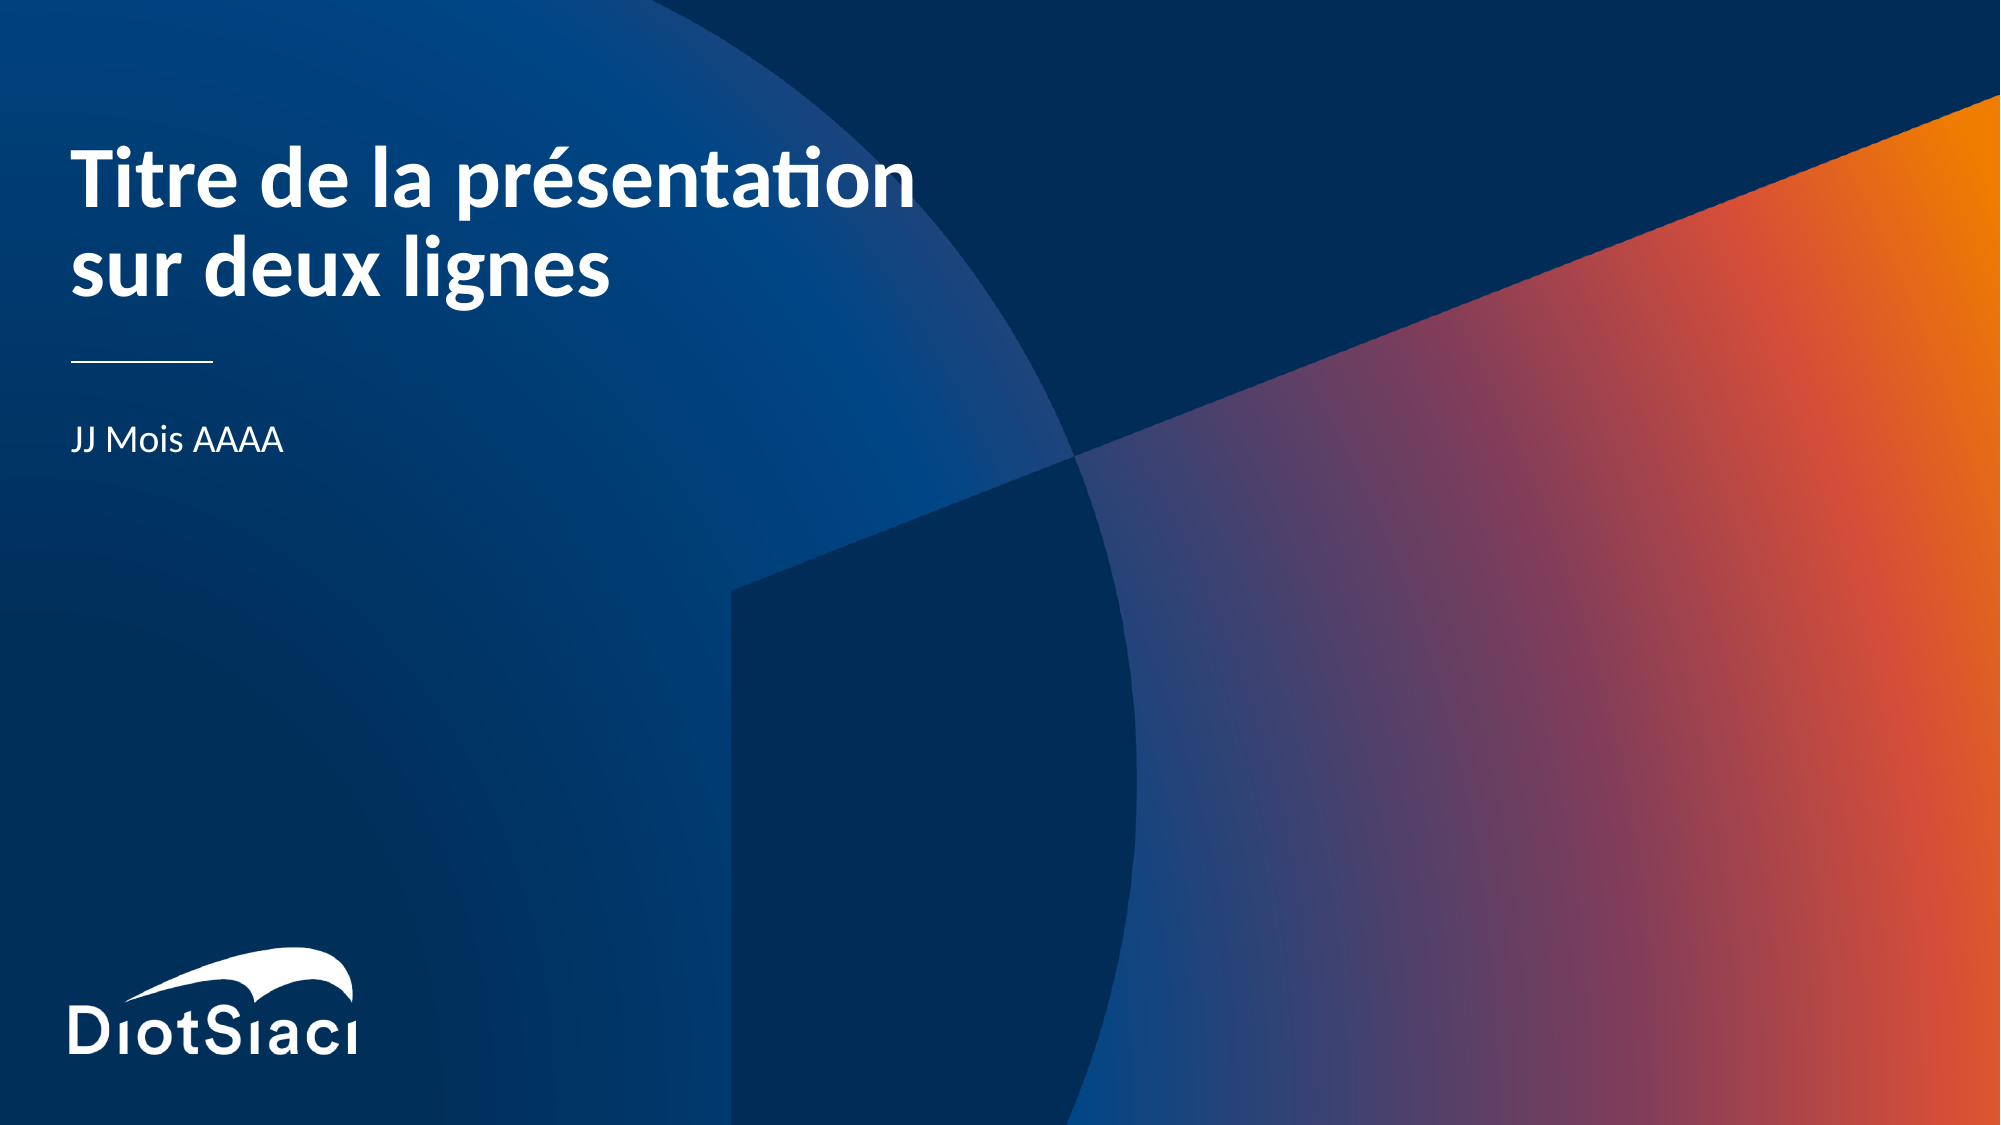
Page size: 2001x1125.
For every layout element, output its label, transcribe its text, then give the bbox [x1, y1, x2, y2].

title Titre de la présentation sur deux lignes [70, 65, 1930, 315]
picture [0, 0, 2000, 1125]
subtitle JJ Mois AAAA [70, 413, 1930, 591]
